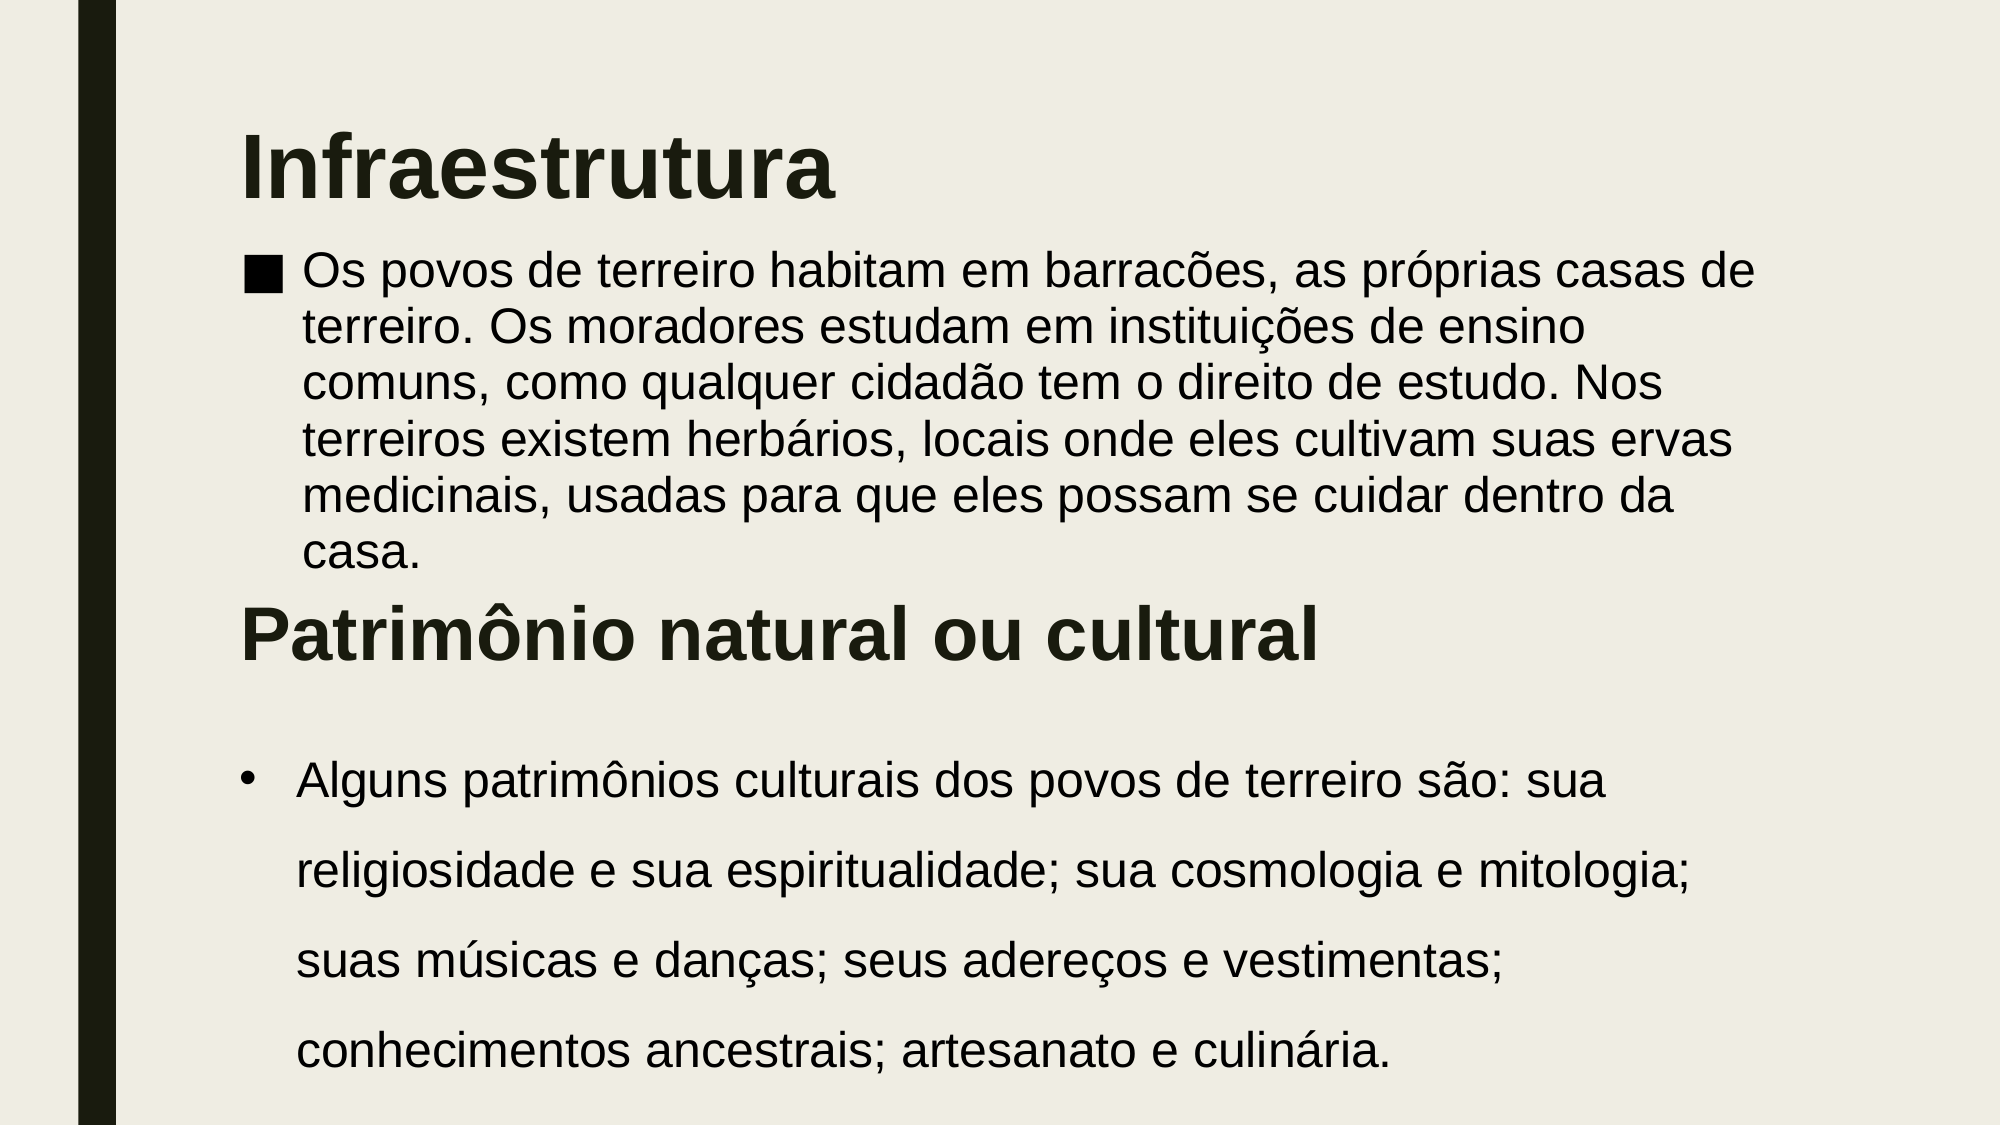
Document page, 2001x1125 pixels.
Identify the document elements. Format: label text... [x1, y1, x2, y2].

list Os povos de terreiro habitam em barracões, as próprias casas de terreiro. Os moradores estudam em instituições de ensino comuns, como qualquer cidadão tem o direito de estudo. Nos terreiros existem herbários, locais onde eles cultivam suas ervas medicinais, usadas para que eles possam se cuidar dentro da casa. [225, 234, 1800, 618]
text_box Patrimônio natural ou cultural [224, 588, 1618, 686]
title Infraestrutura [225, 112, 1800, 234]
text_box Alguns patrimônios culturais dos povos de terreiro são: sua religiosidade e sua espiritualidade; sua cosmologia e mitologia; suas músicas e danças; seus adereços e vestimentas; conhecimentos ancestrais; artesanato e culinária. [225, 710, 1775, 1085]
